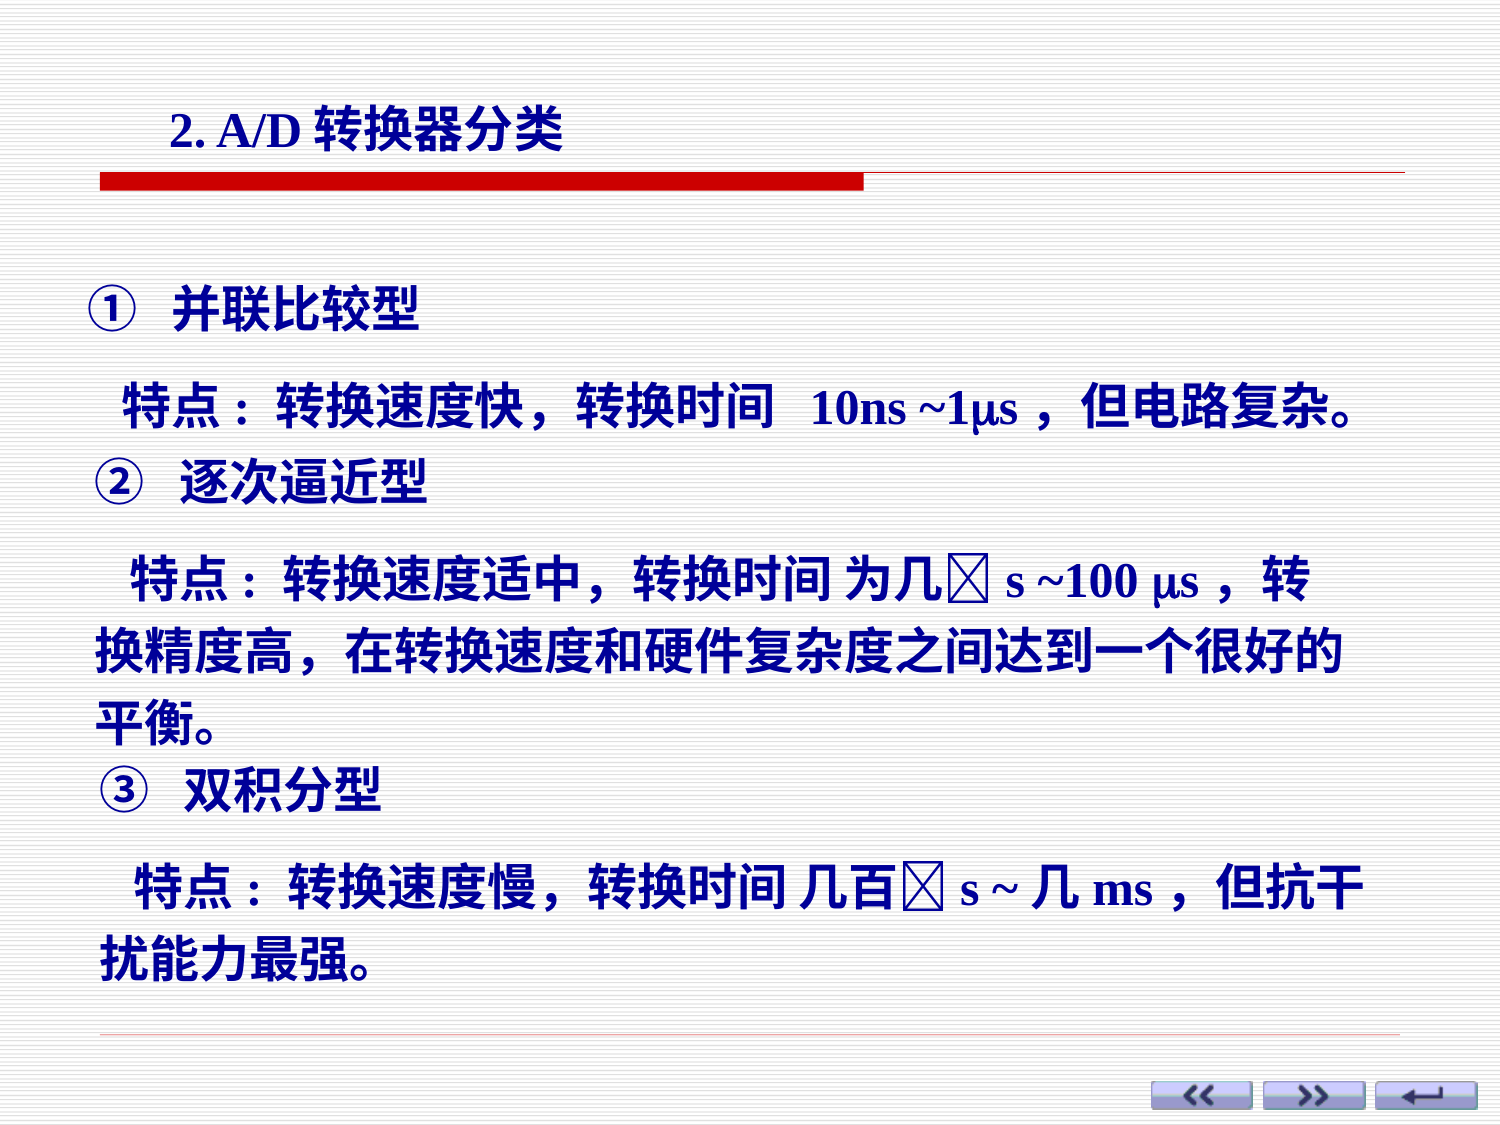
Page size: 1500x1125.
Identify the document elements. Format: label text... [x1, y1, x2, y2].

text_box ① 并联比较型 特点: 转换速度快，转换时间 10ns ~1s，但电路复杂。 [72, 257, 1494, 442]
text_box 2. A/D转换器分类 [0, 90, 656, 191]
text_box ③ 双积分型 特点: 转换速度慢，转换时间 几百s ~几ms，但抗干扰能力最强。 [84, 739, 1406, 996]
text_box ② 逐次逼近型 特点: 转换速度适中，转换时间 为几s ~100 s，转换精度高，在转换速度和硬件复杂度之间达到一个很好的平衡。 [79, 431, 1376, 759]
picture [0, 0, 1500, 1125]
